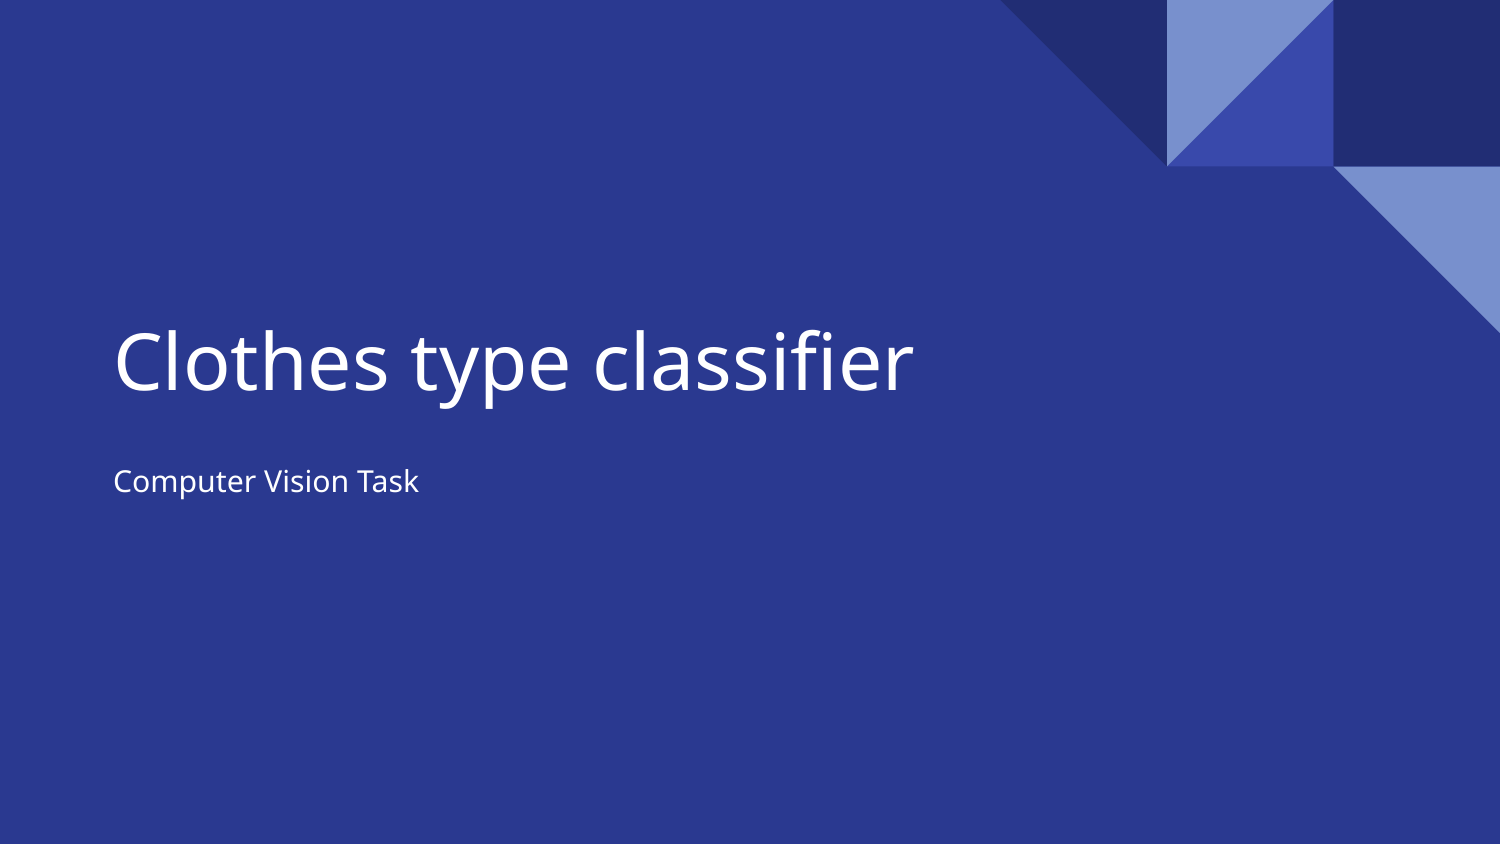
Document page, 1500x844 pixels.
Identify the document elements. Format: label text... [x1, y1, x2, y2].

subtitle Computer Vision Task [98, 445, 1447, 517]
title Clothes type classifier [98, 291, 1447, 429]
